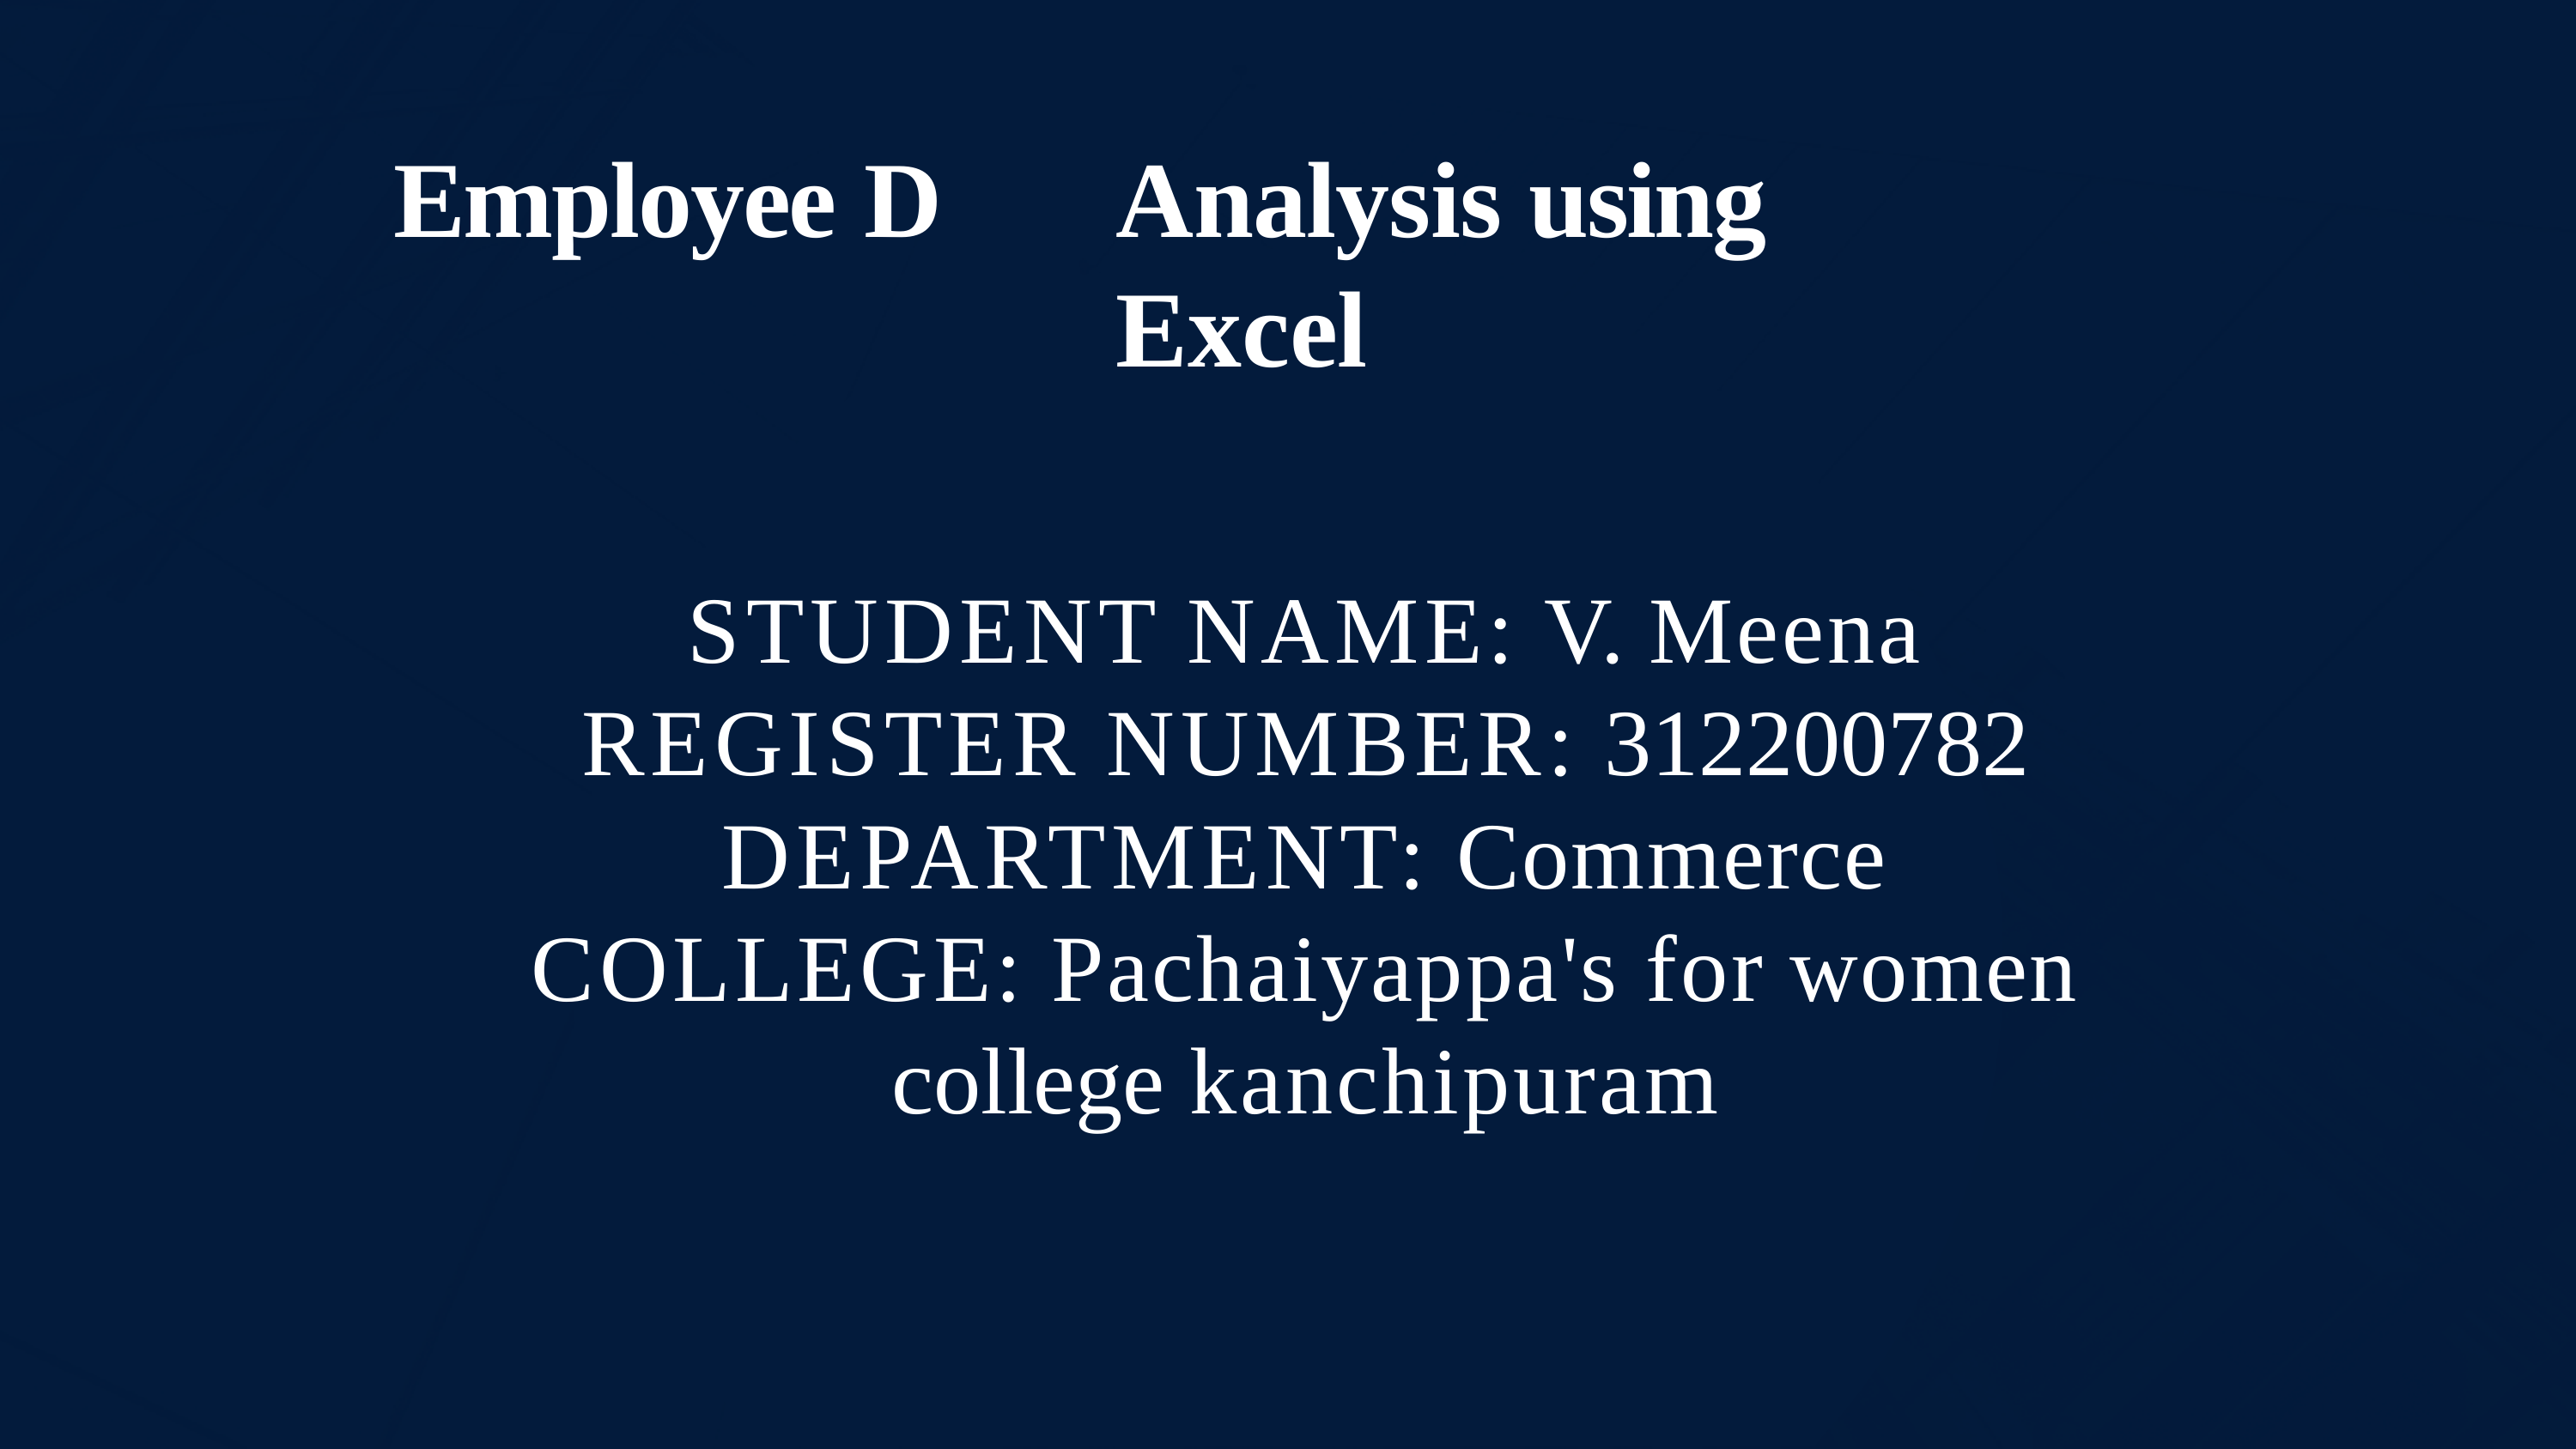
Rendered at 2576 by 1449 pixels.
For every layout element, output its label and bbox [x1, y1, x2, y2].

text_box [0, 0, 2576, 1449]
